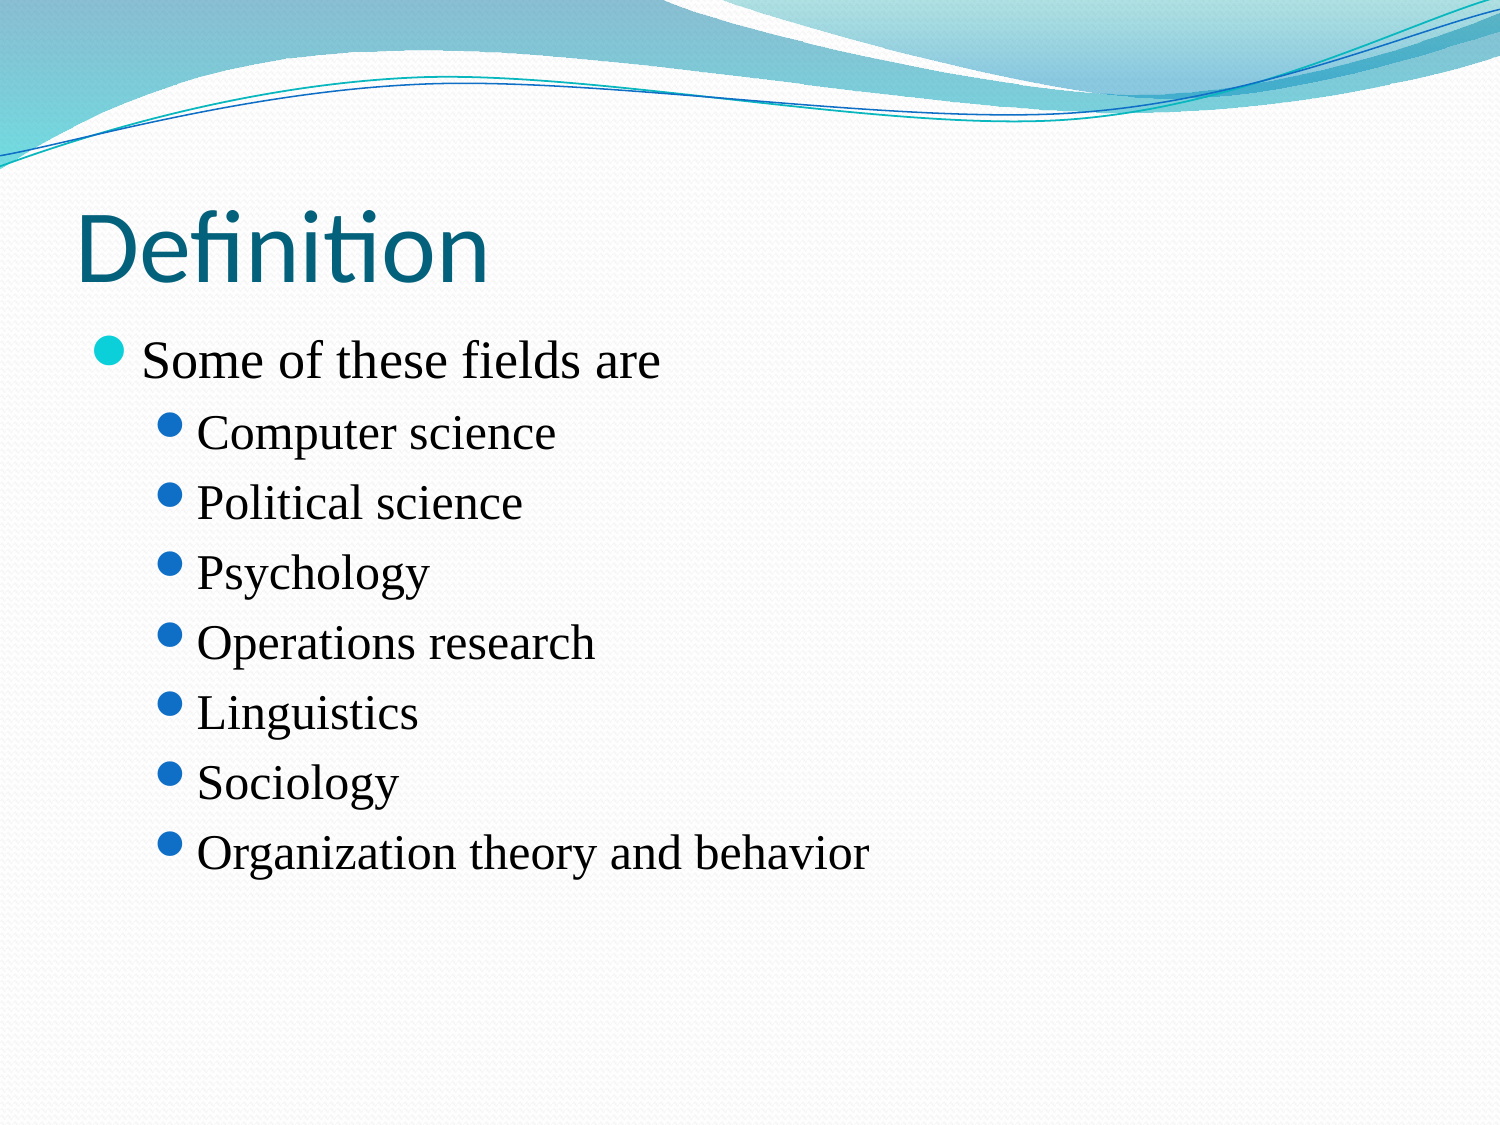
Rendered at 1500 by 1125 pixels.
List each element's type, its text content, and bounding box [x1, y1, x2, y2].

list Some of these fields are Computer science Political science Psychology Operations research Linguistics Sociology Organization theory and behavior [75, 317, 1425, 1038]
title Definition [75, 115, 1425, 303]
